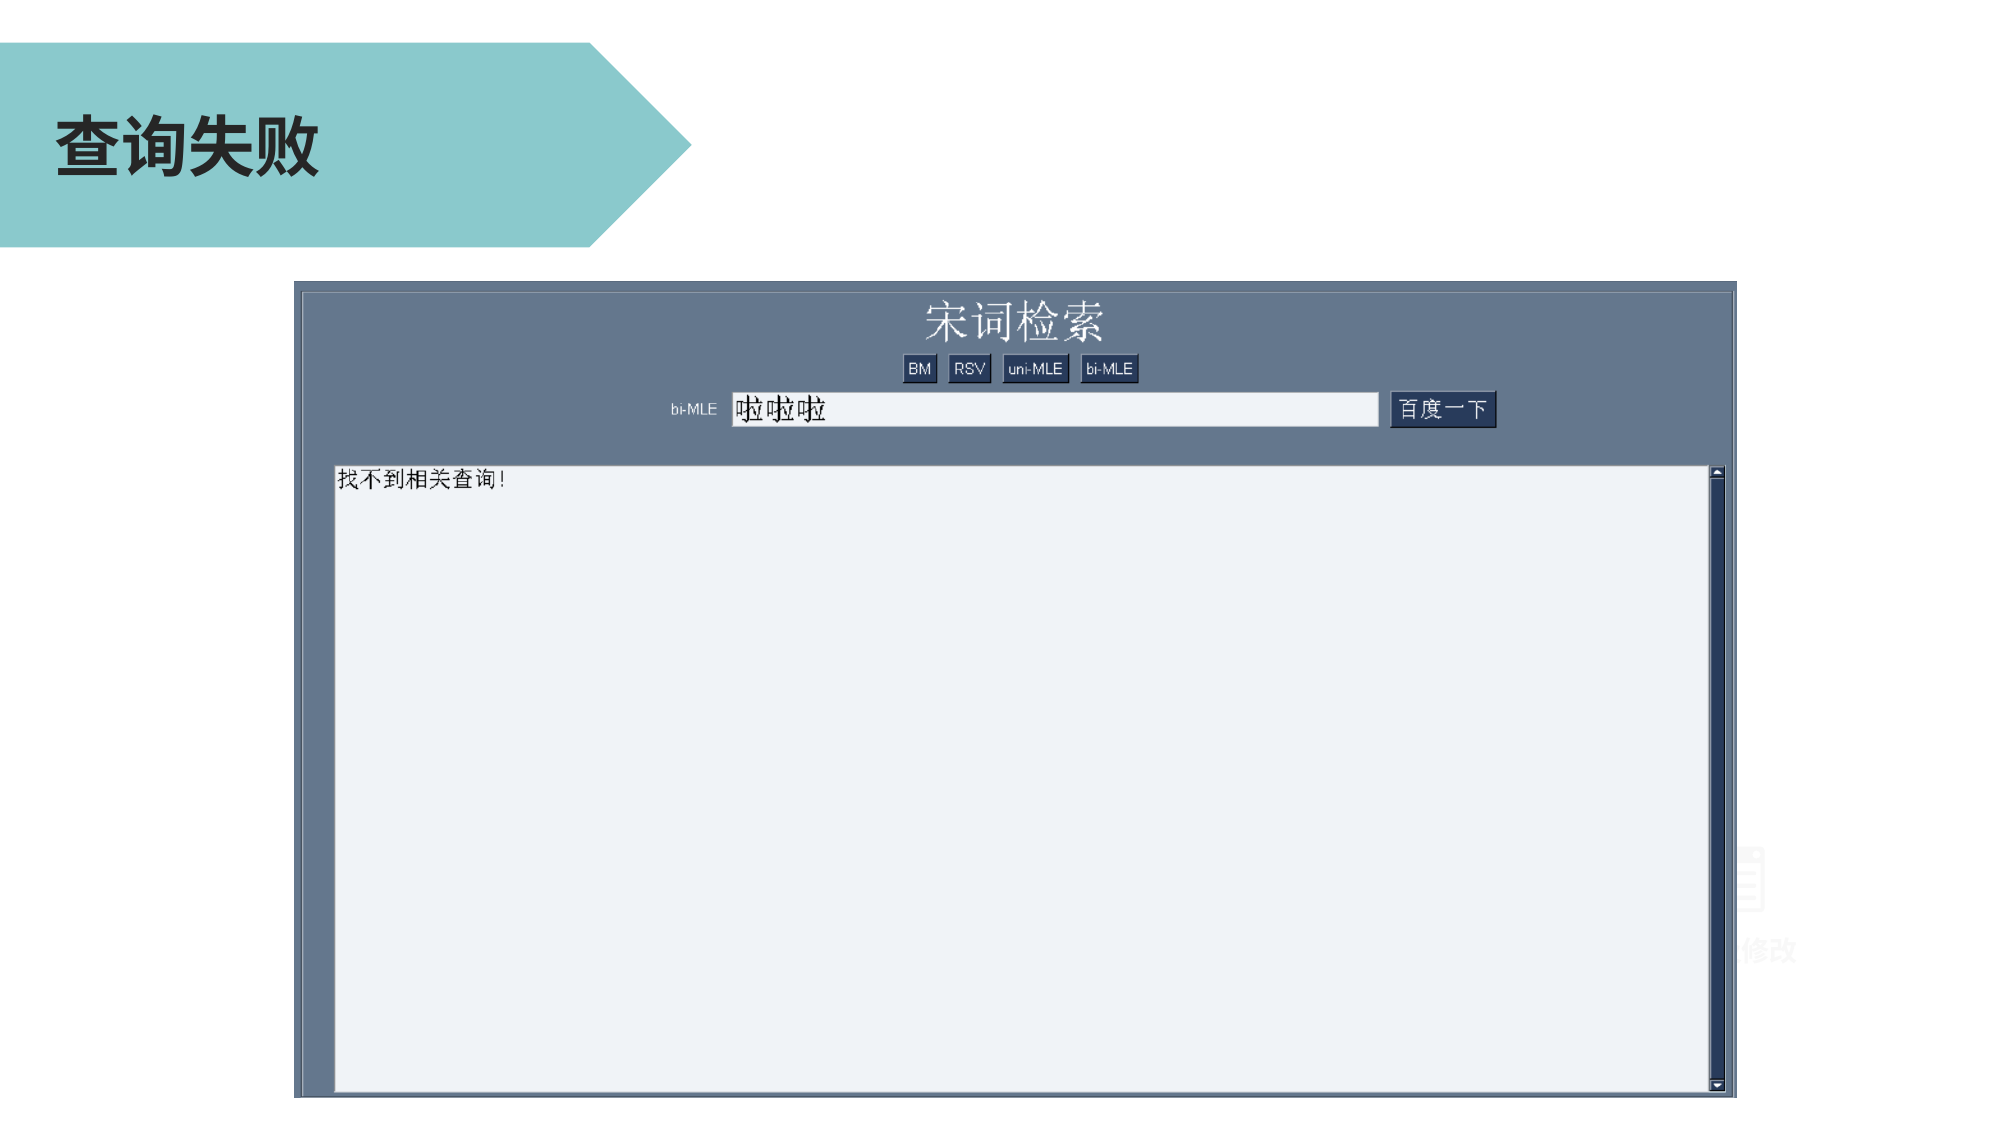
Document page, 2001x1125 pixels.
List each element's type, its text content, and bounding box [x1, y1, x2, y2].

picture [294, 280, 1737, 1098]
text_box [0, 0, 2000, 1125]
text_box 查询失败 [39, 97, 472, 192]
